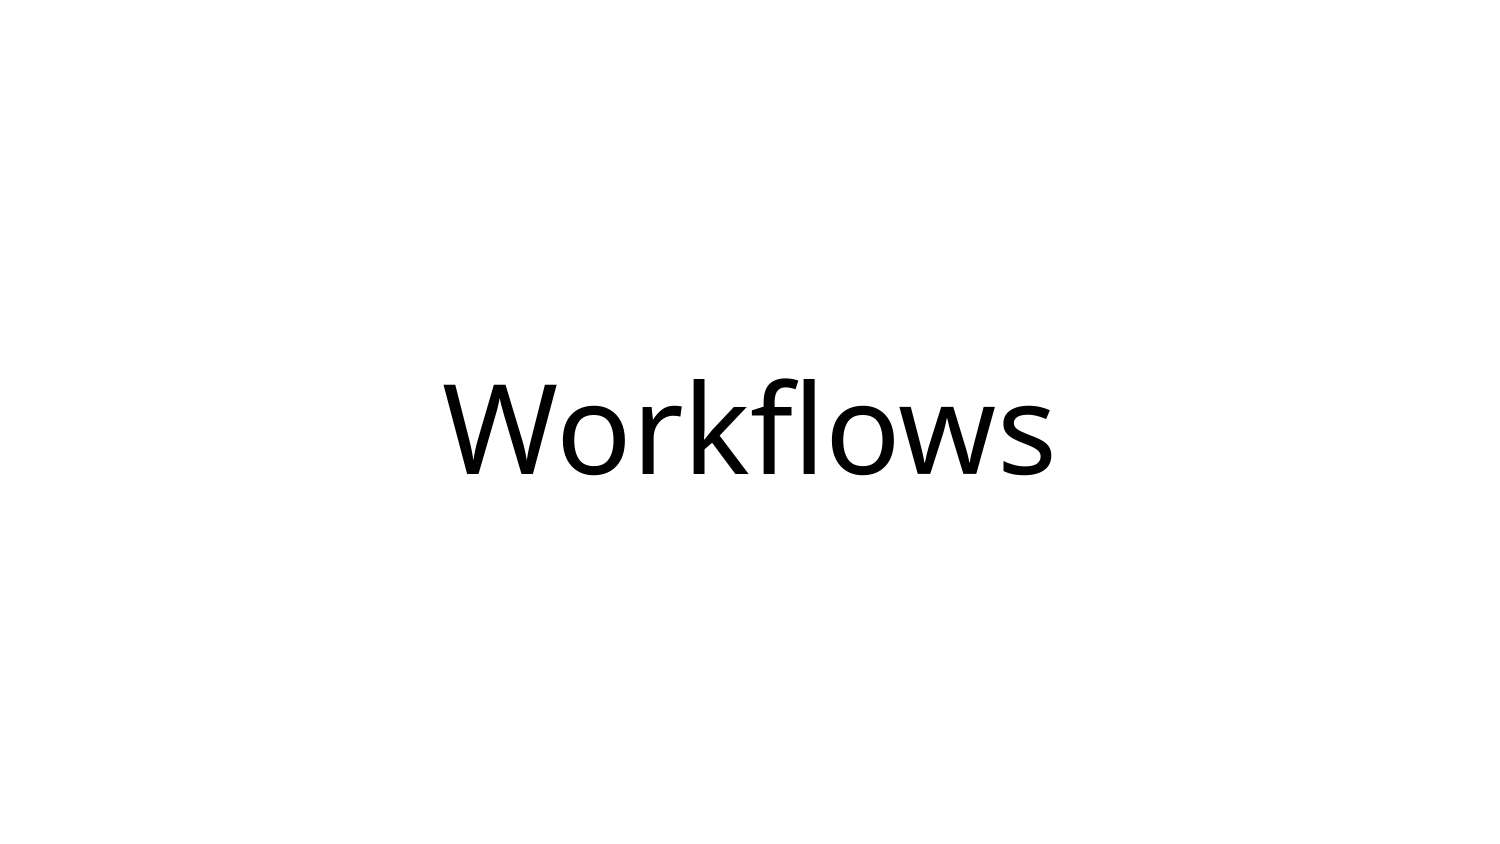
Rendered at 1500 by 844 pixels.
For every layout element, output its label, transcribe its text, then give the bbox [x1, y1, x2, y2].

title Workflows [51, 72, 1449, 776]
